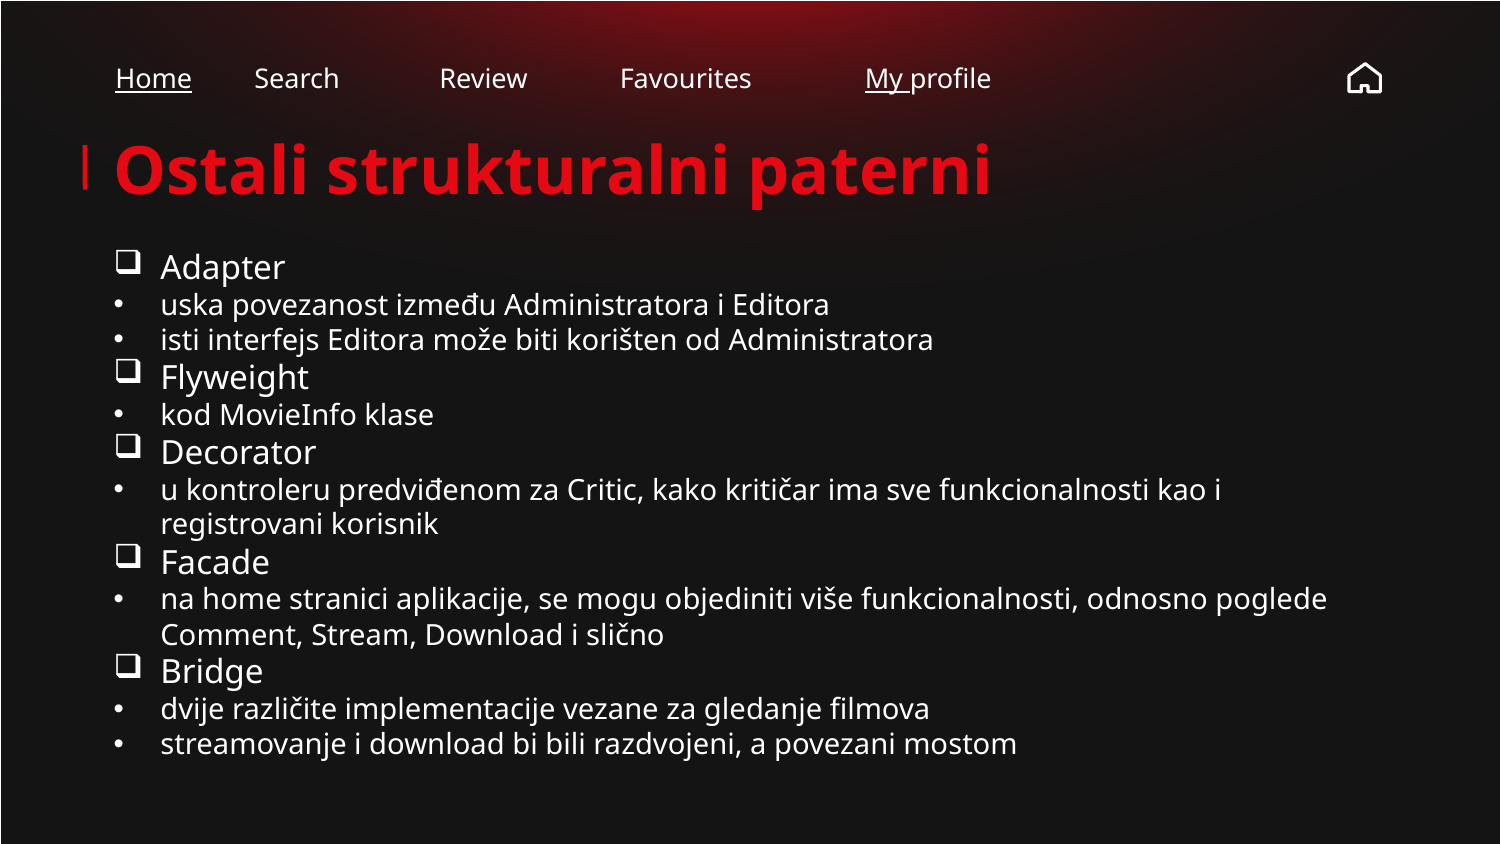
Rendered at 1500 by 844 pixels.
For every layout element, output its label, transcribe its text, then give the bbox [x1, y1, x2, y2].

text_box [1349, 63, 1381, 92]
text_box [100, 51, 1028, 104]
text_box Ostali strukturalni paterni [98, 120, 1086, 215]
text_box Adapter uska povezanost između Administratora i Editora isti interfejs Editora može biti korišten od Administratora Flyweight kod MovieInfo klase Decorator u kontroleru predviđenom za Critic, kako kritičar ima sve funkcionalnosti kao i registrovani korisnik Facade na home stranici aplikacije, se mogu objediniti više funkcionalnosti, odnosno poglede Comment, Stream, Download i slično Bridge dvije različite implementacije vezane za gledanje filmova streamovanje i download bi bili razdvojeni, a povezani mostom [98, 231, 1382, 761]
picture [2, 2, 1500, 844]
